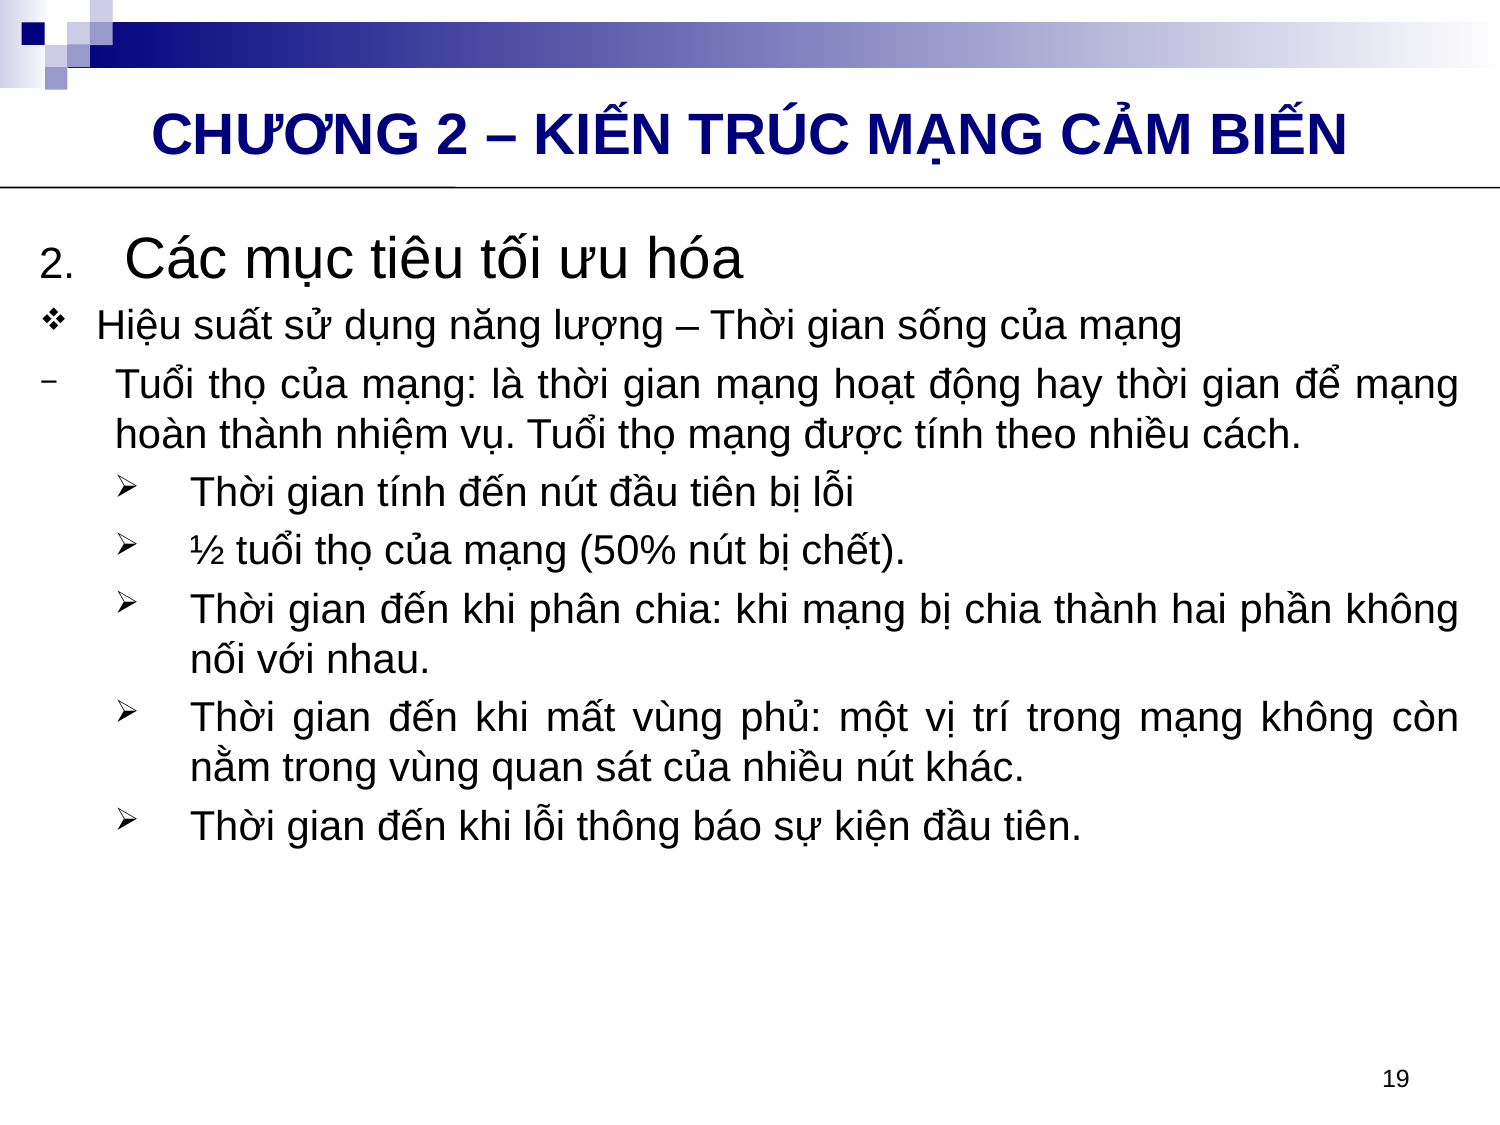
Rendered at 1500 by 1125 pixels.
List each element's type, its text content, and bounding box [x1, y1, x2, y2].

text_box Các mục tiêu tối ưu hóa Hiệu suất sử dụng năng lượng – Thời gian sống của mạng Tuổi thọ của mạng: là thời gian mạng hoạt động hay thời gian để mạng hoàn thành nhiệm vụ. Tuổi thọ mạng được tính theo nhiều cách. Thời gian tính đến nút đầu tiên bị lỗi ½ tuổi thọ của mạng (50% nút bị chết). Thời gian đến khi phân chia: khi mạng bị chia thành hai phần không nối với nhau. Thời gian đến khi mất vùng phủ: một vị trí trong mạng không còn nằm trong vùng quan sát của nhiều nút khác. Thời gian đến khi lỗi thông báo sự kiện đầu tiên. [24, 212, 1475, 1075]
slide_number 19 [1074, 1075, 1426, 1101]
text_box CHƯƠNG 2 – KIẾN TRÚC MẠNG CẢM BIẾN [0, 75, 1500, 187]
